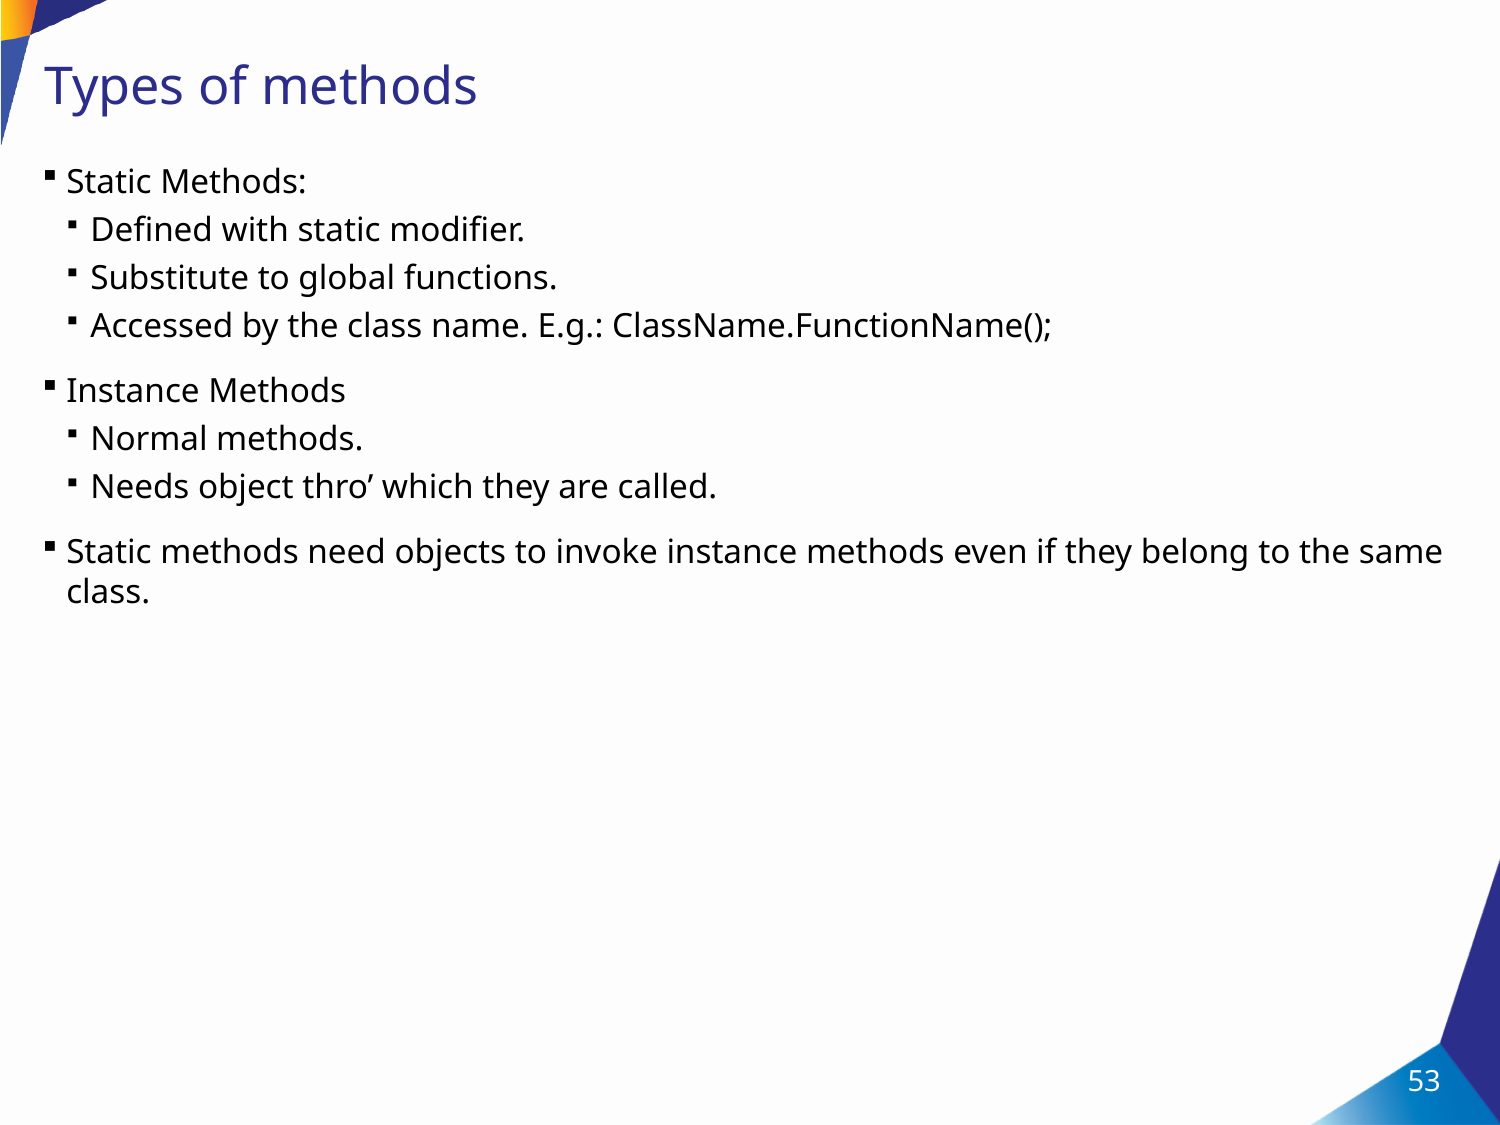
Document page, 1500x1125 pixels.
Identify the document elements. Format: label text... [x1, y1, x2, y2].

list Static Methods: Defined with static modifier. Substitute to global functions. Accessed by the class name. E.g.: ClassName.FunctionName(); Instance Methods Normal methods. Needs object thro’ which they are called. Static methods need objects to invoke instance methods even if they belong to the same class. [42, 159, 1456, 1021]
title Types of methods [43, 52, 1455, 117]
picture [1288, 854, 1500, 1125]
picture [0, 0, 110, 145]
